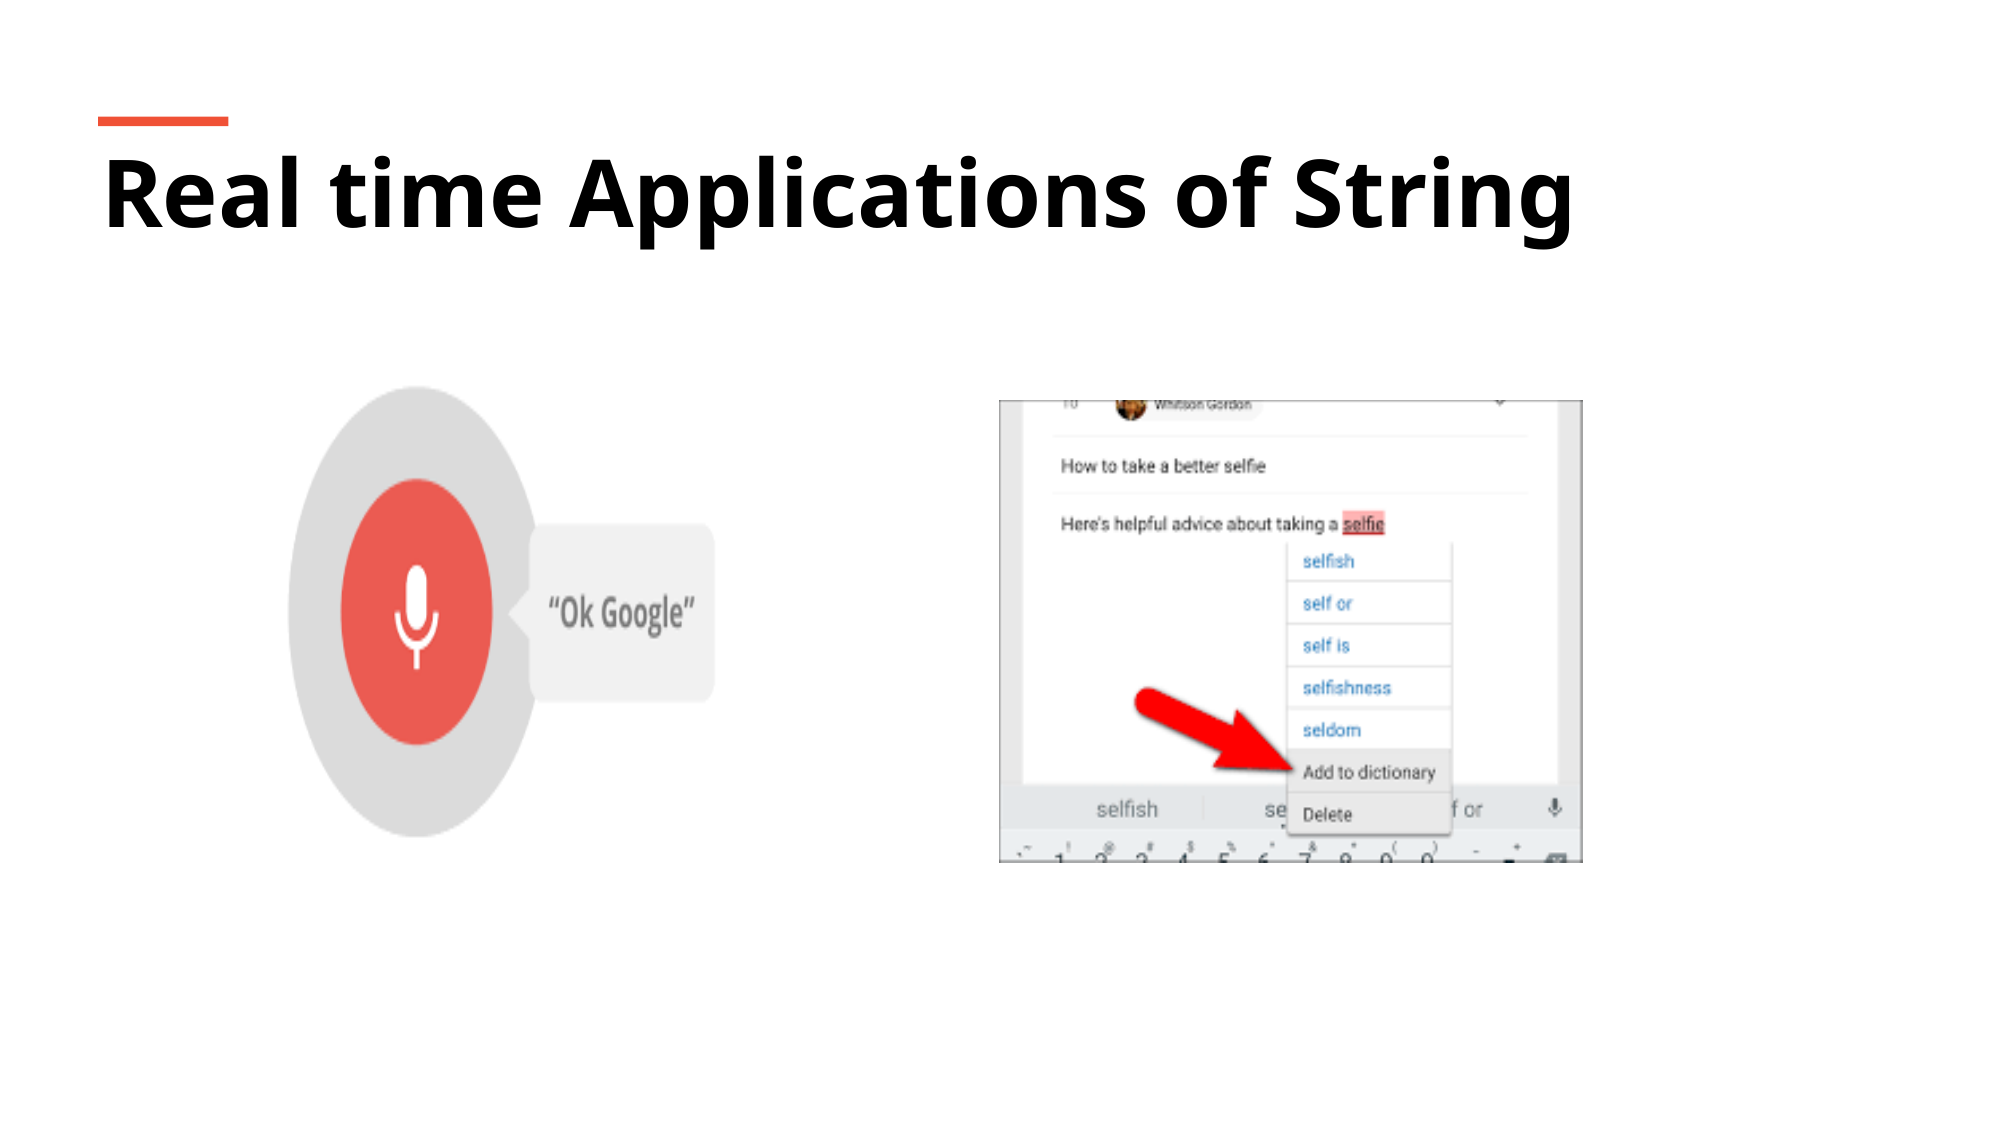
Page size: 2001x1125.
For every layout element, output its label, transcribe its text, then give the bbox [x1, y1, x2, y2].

picture [999, 400, 1583, 863]
text_box [96, 115, 231, 128]
picture [274, 362, 726, 863]
text_box Real time Applications of String [86, 126, 1914, 254]
